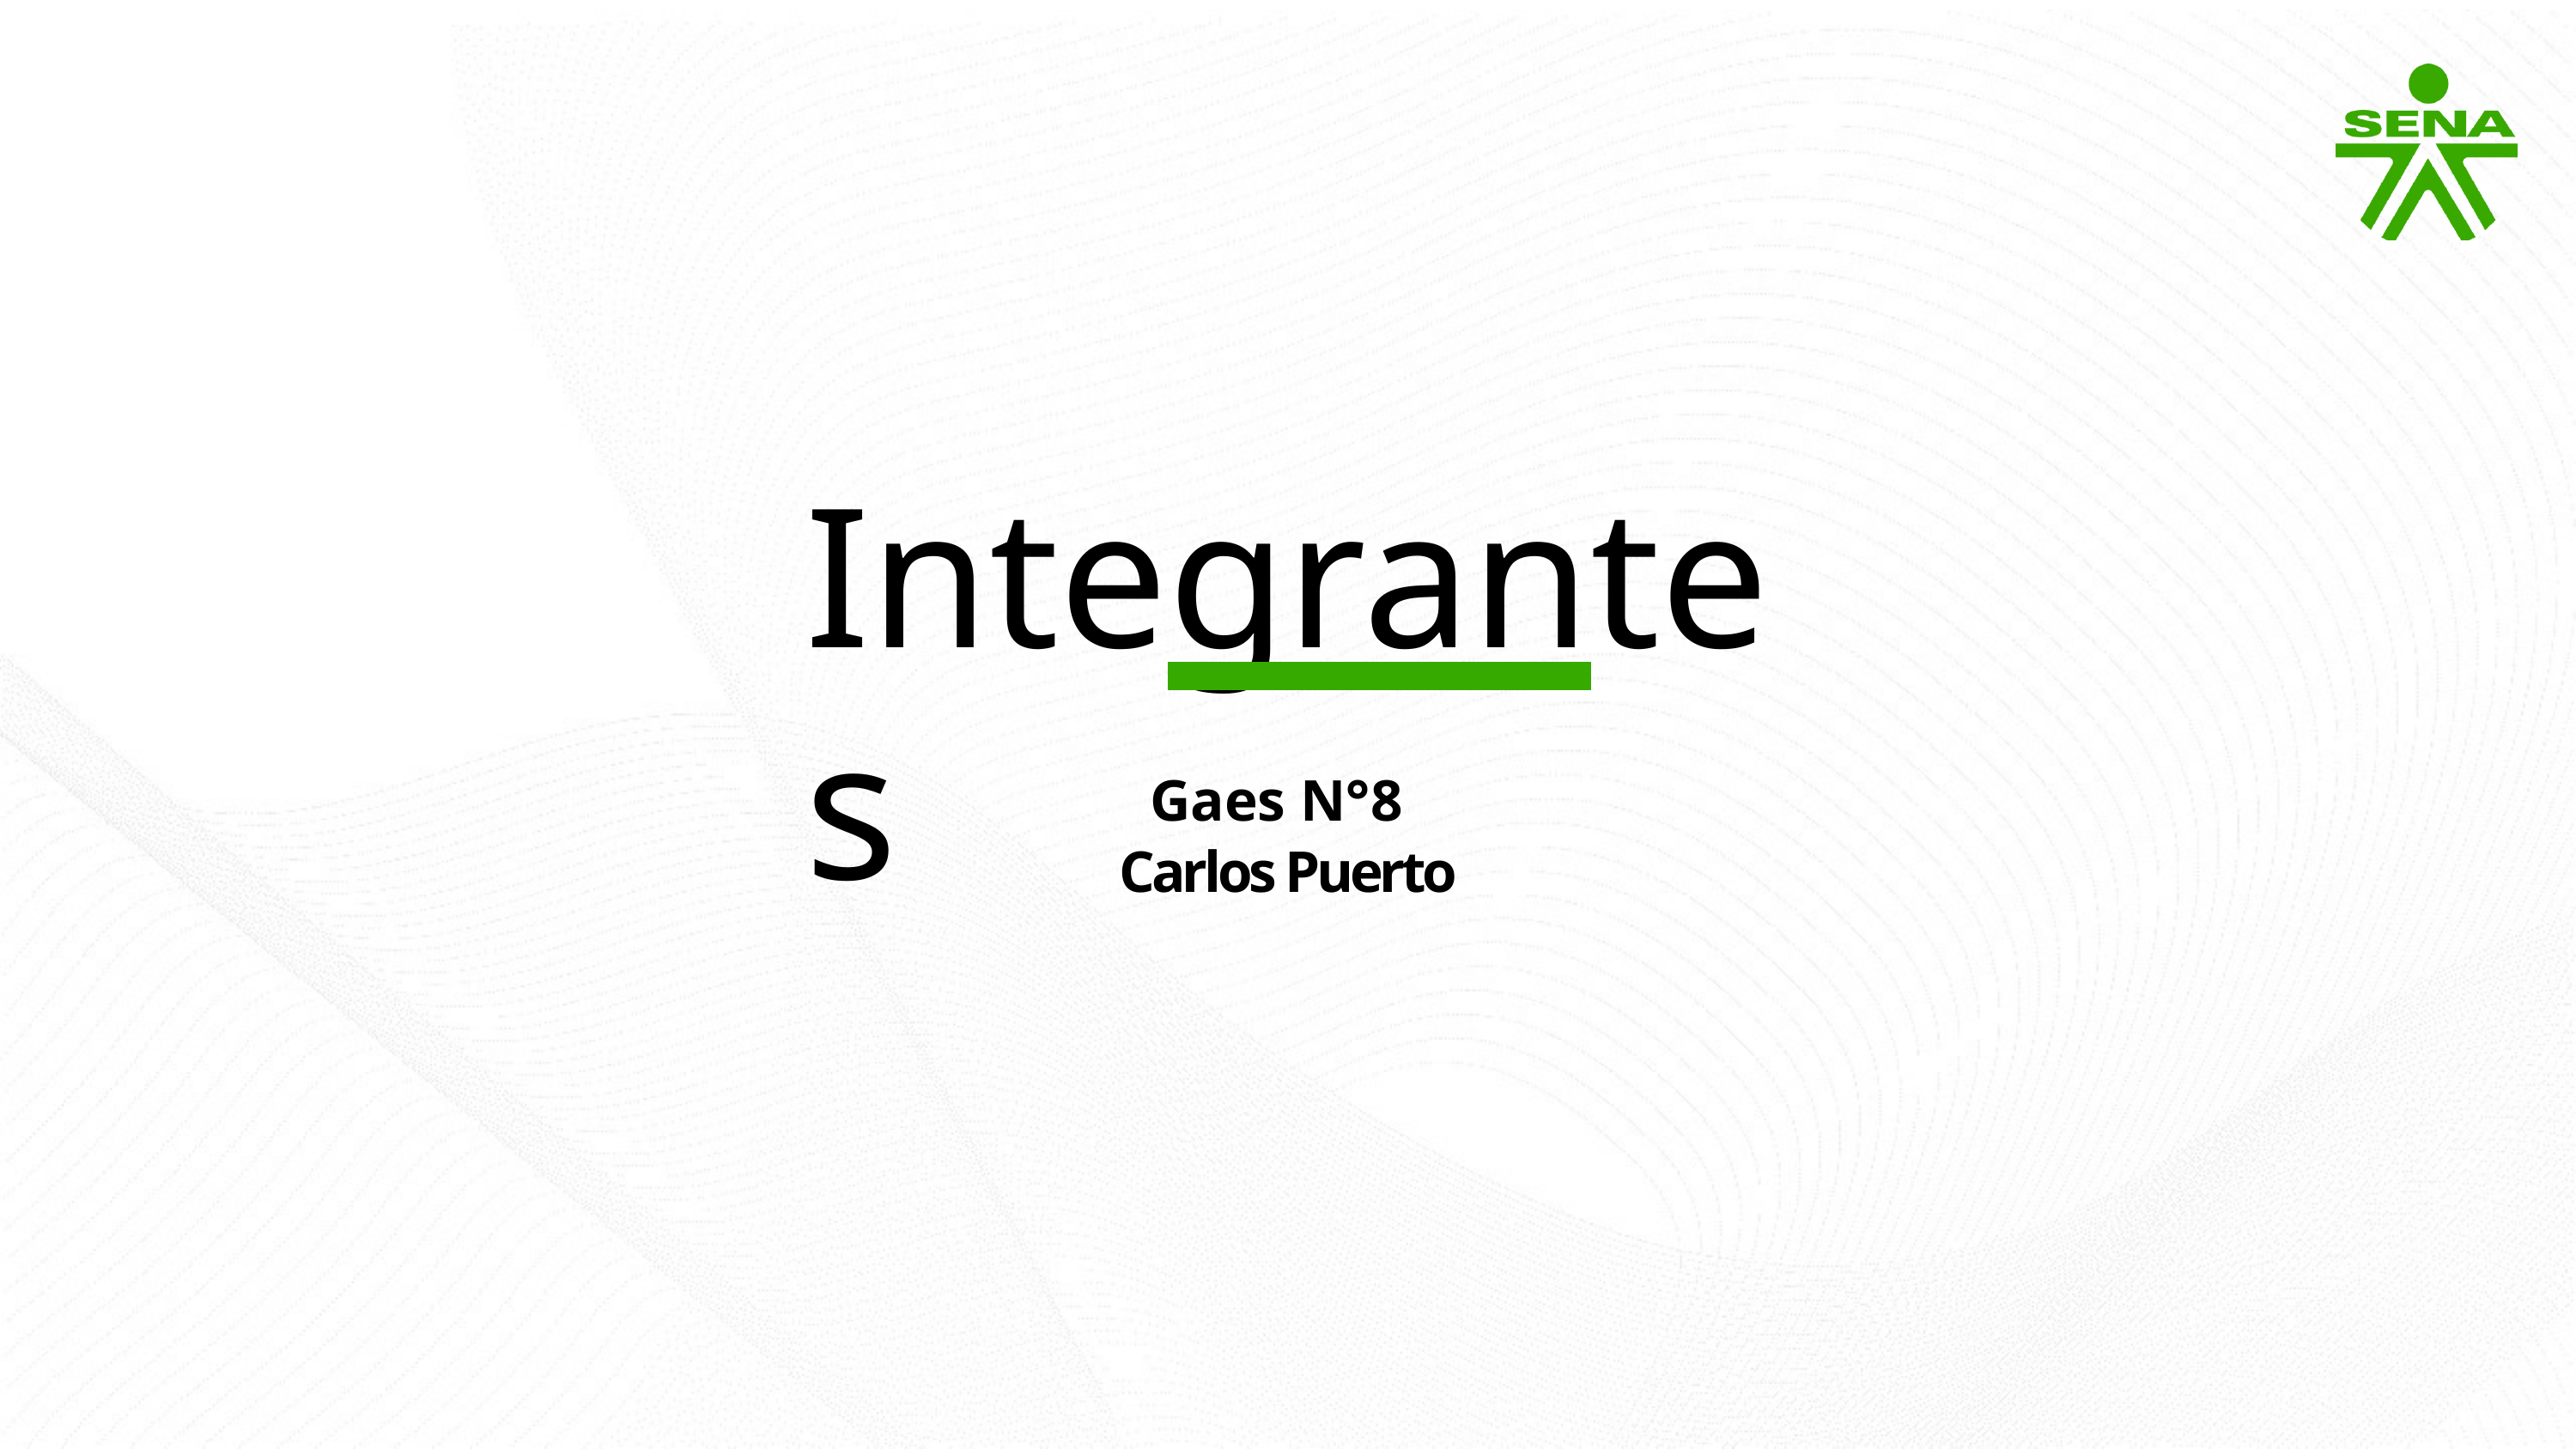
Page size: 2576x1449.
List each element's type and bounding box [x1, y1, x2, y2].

text_box [0, 9, 2576, 1449]
